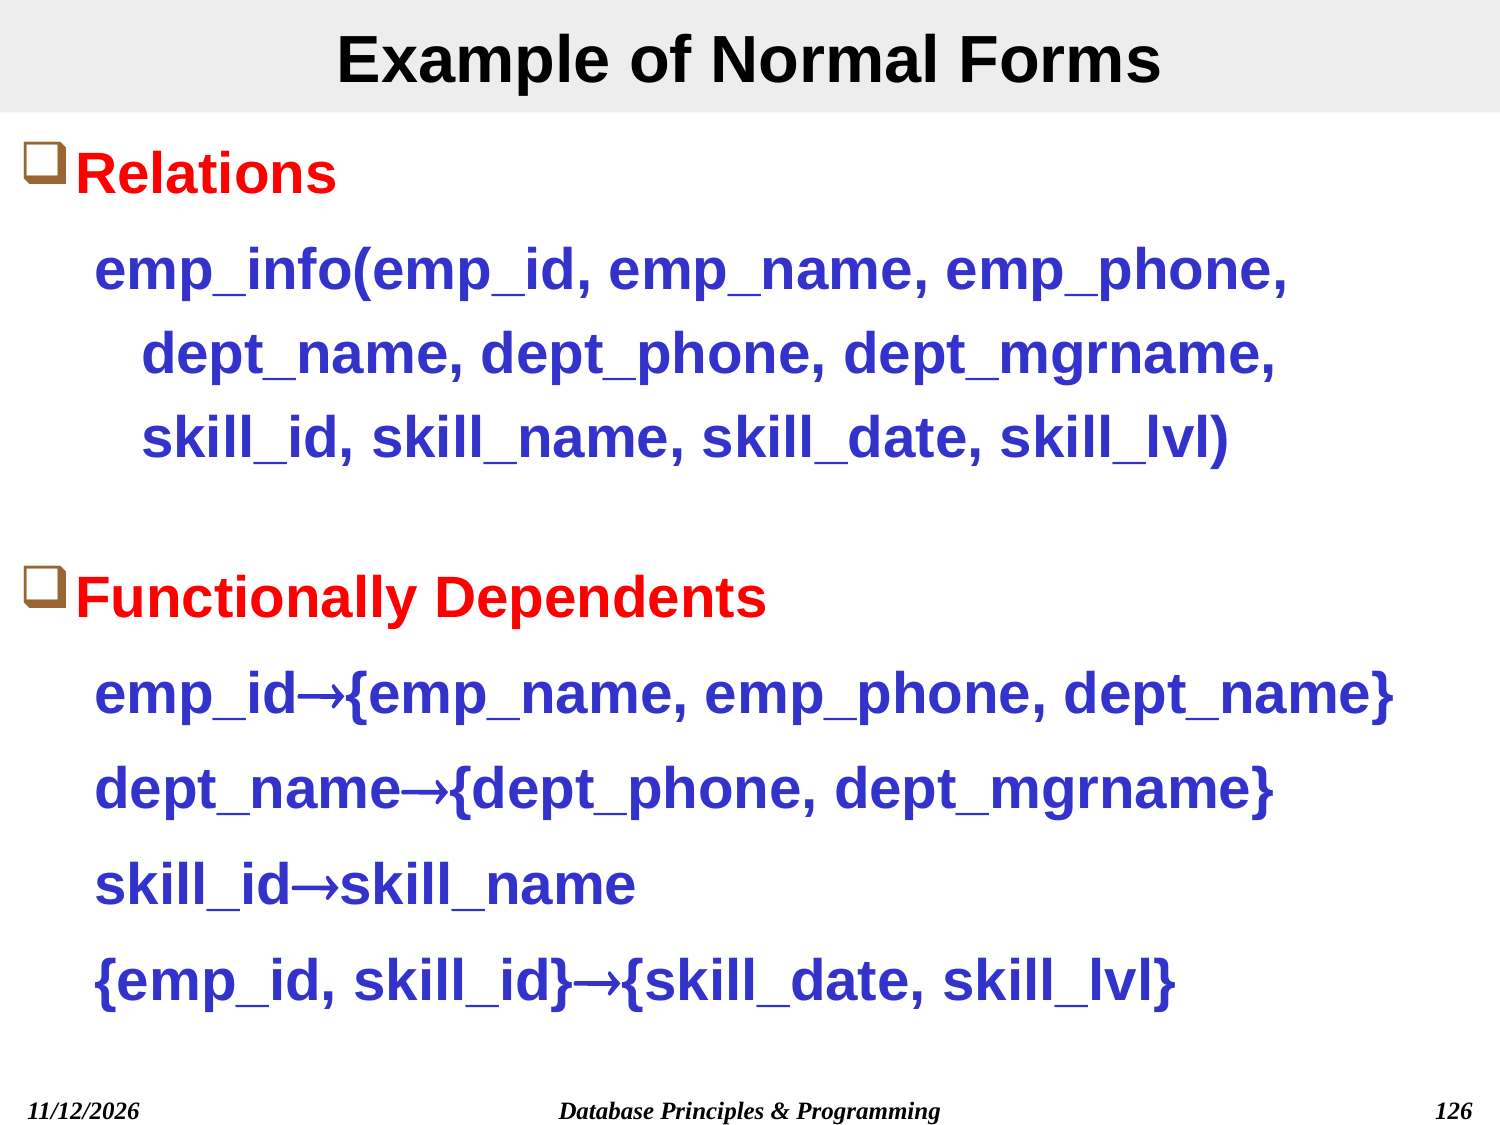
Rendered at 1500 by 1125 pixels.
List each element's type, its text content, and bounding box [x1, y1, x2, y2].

list Relations emp_info(emp_id, emp_name, emp_phone, dept_name, dept_phone, dept_mgrname, skill_id, skill_name, skill_date, skill_lvl) Functionally Dependents emp_id{emp_name, emp_phone, dept_name} dept_name{dept_phone, dept_mgrname} skill_idskill_name {emp_id, skill_id}{skill_date, skill_lvl} [4, 113, 1479, 1040]
title Example of Normal Forms [0, 0, 1500, 113]
text_box [1174, 1087, 1488, 1125]
text_box [12, 1087, 325, 1125]
text_box Database Principles & Programming [425, 1087, 1075, 1125]
